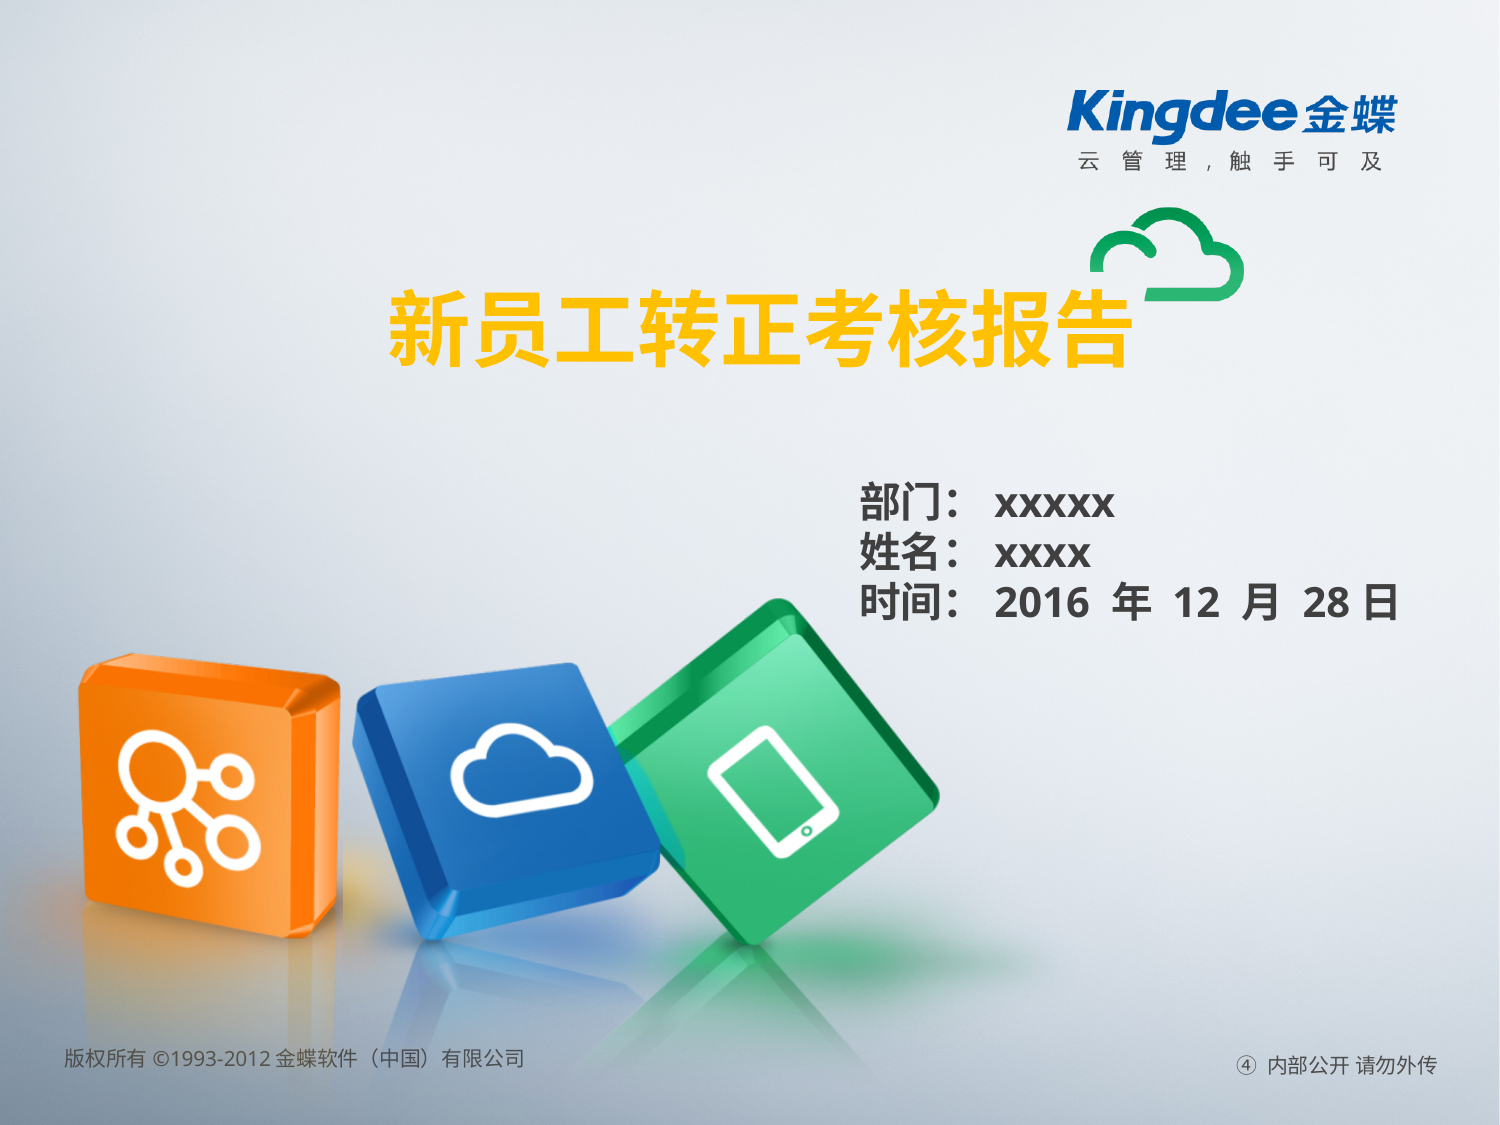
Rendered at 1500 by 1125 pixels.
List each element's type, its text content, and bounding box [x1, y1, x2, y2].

text_box 部门：xxxxx 姓名：xxxx 时间：2016 年 12 月 28日 [844, 467, 1500, 728]
title 新员工转正考核报告 [124, 268, 1400, 457]
picture [0, 0, 1500, 1125]
